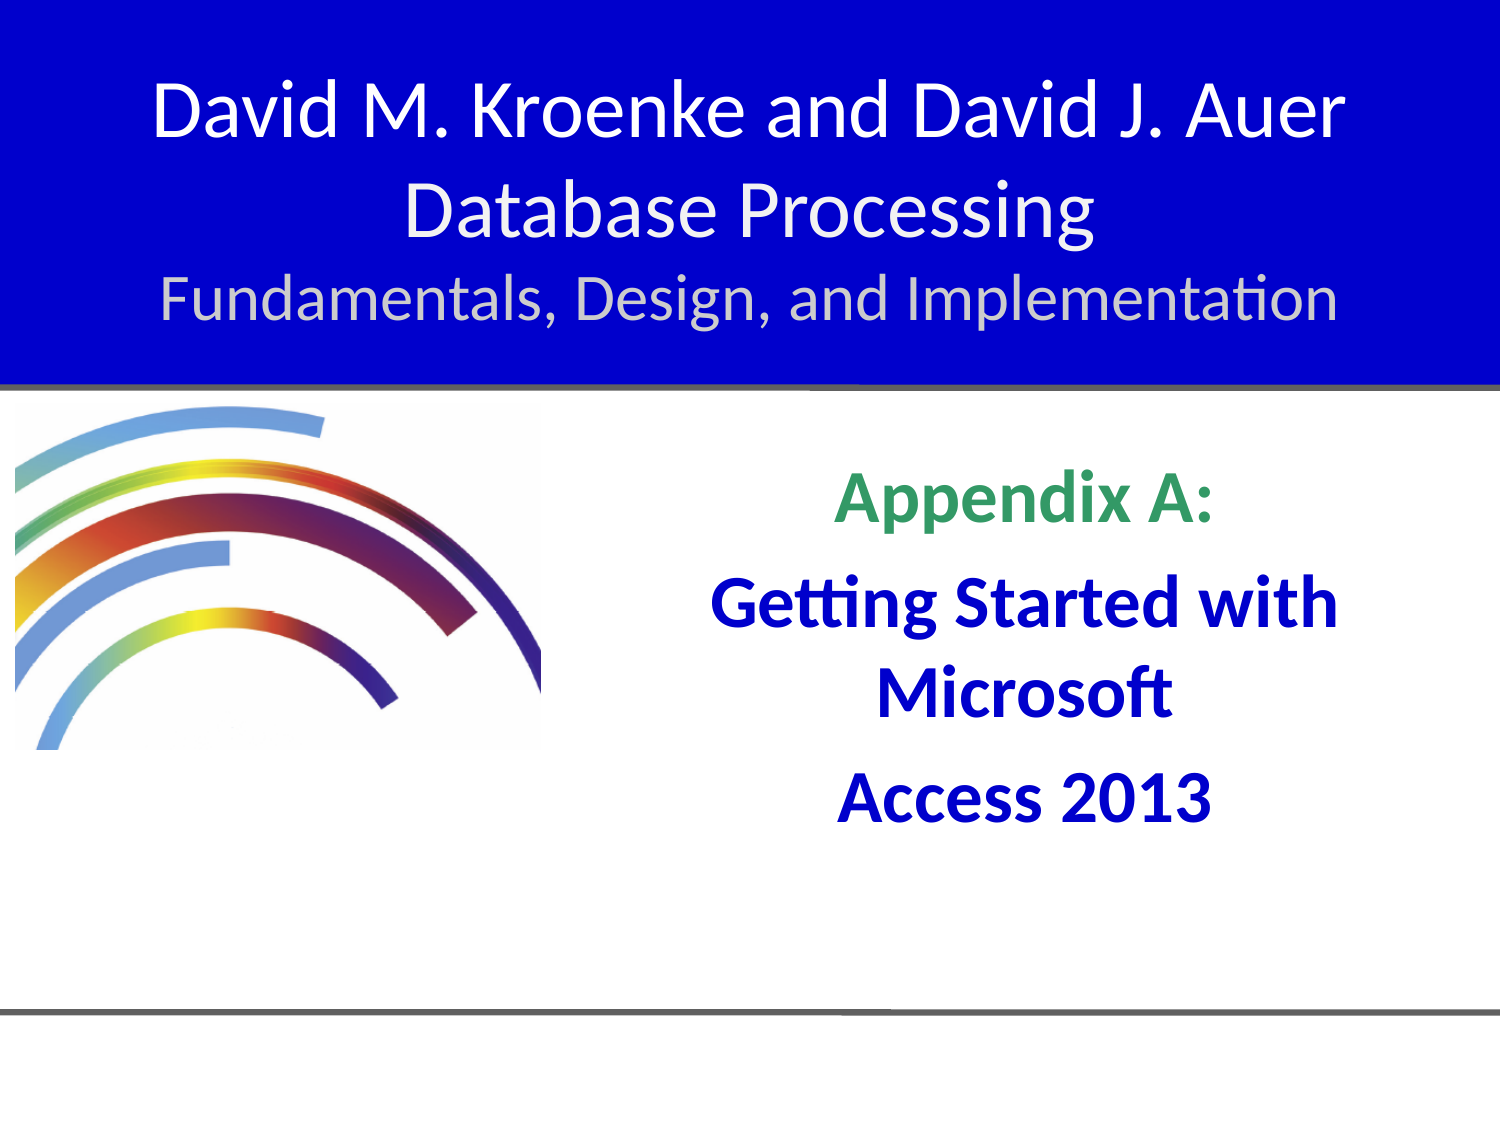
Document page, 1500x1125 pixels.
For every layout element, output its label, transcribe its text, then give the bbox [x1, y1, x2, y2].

text_box Appendix A: Getting Started with Microsoft Access 2013 [549, 399, 1500, 1009]
picture [14, 403, 542, 751]
title David M. Kroenke and David J. Auer Database Processing Fundamentals, Design, and Implementation [0, 0, 1500, 384]
